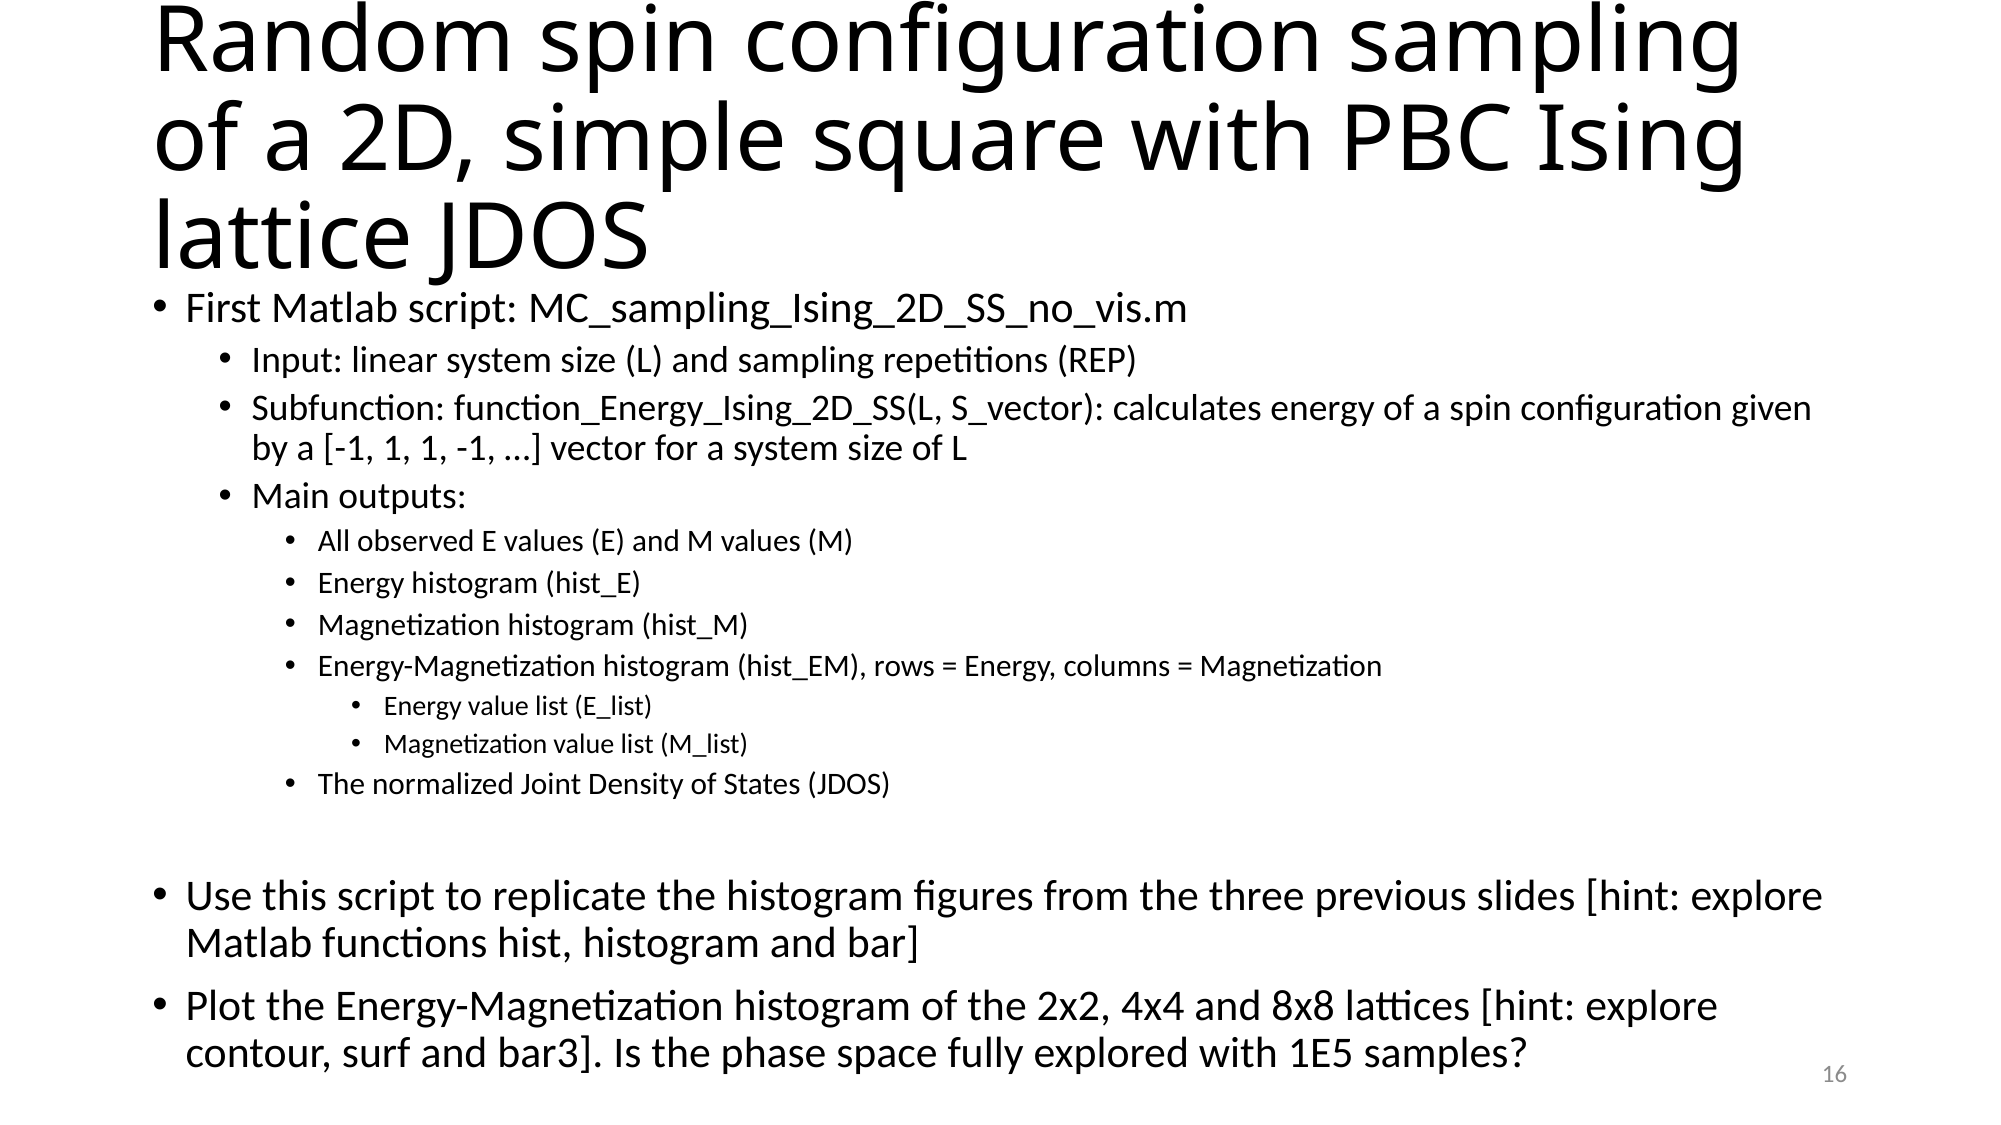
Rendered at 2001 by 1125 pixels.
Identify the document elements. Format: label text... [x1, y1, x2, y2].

list First Matlab script: MC_sampling_Ising_2D_SS_no_vis.m Input: linear system size (L) and sampling repetitions (REP) Subfunction: function_Energy_Ising_2D_SS(L, S_vector): calculates energy of a spin configuration given by a [-1, 1, 1, -1, …] vector for a system size of L Main outputs: All observed E values (E) and M values (M) Energy histogram (hist_E) Magnetization histogram (hist_M) Energy-Magnetization histogram (hist_EM), rows = Energy, columns = Magnetization Energy value list (E_list) Magnetization value list (M_list) The normalized Joint Density of States (JDOS) Use this script to replicate the histogram figures from the three previous slides [hint: explore Matlab functions hist, histogram and bar] Plot the Energy-Magnetization histogram of the 2x2, 4x4 and 8x8 lattices [hint: explore contour, surf and bar3]. Is the phase space fully explored with 1E5 samples? [137, 277, 1863, 1086]
slide_number 16 [1412, 1042, 1863, 1103]
title Random spin configuration sampling of a 2D, simple square with PBC Ising lattice JDOS [137, 31, 1863, 250]
